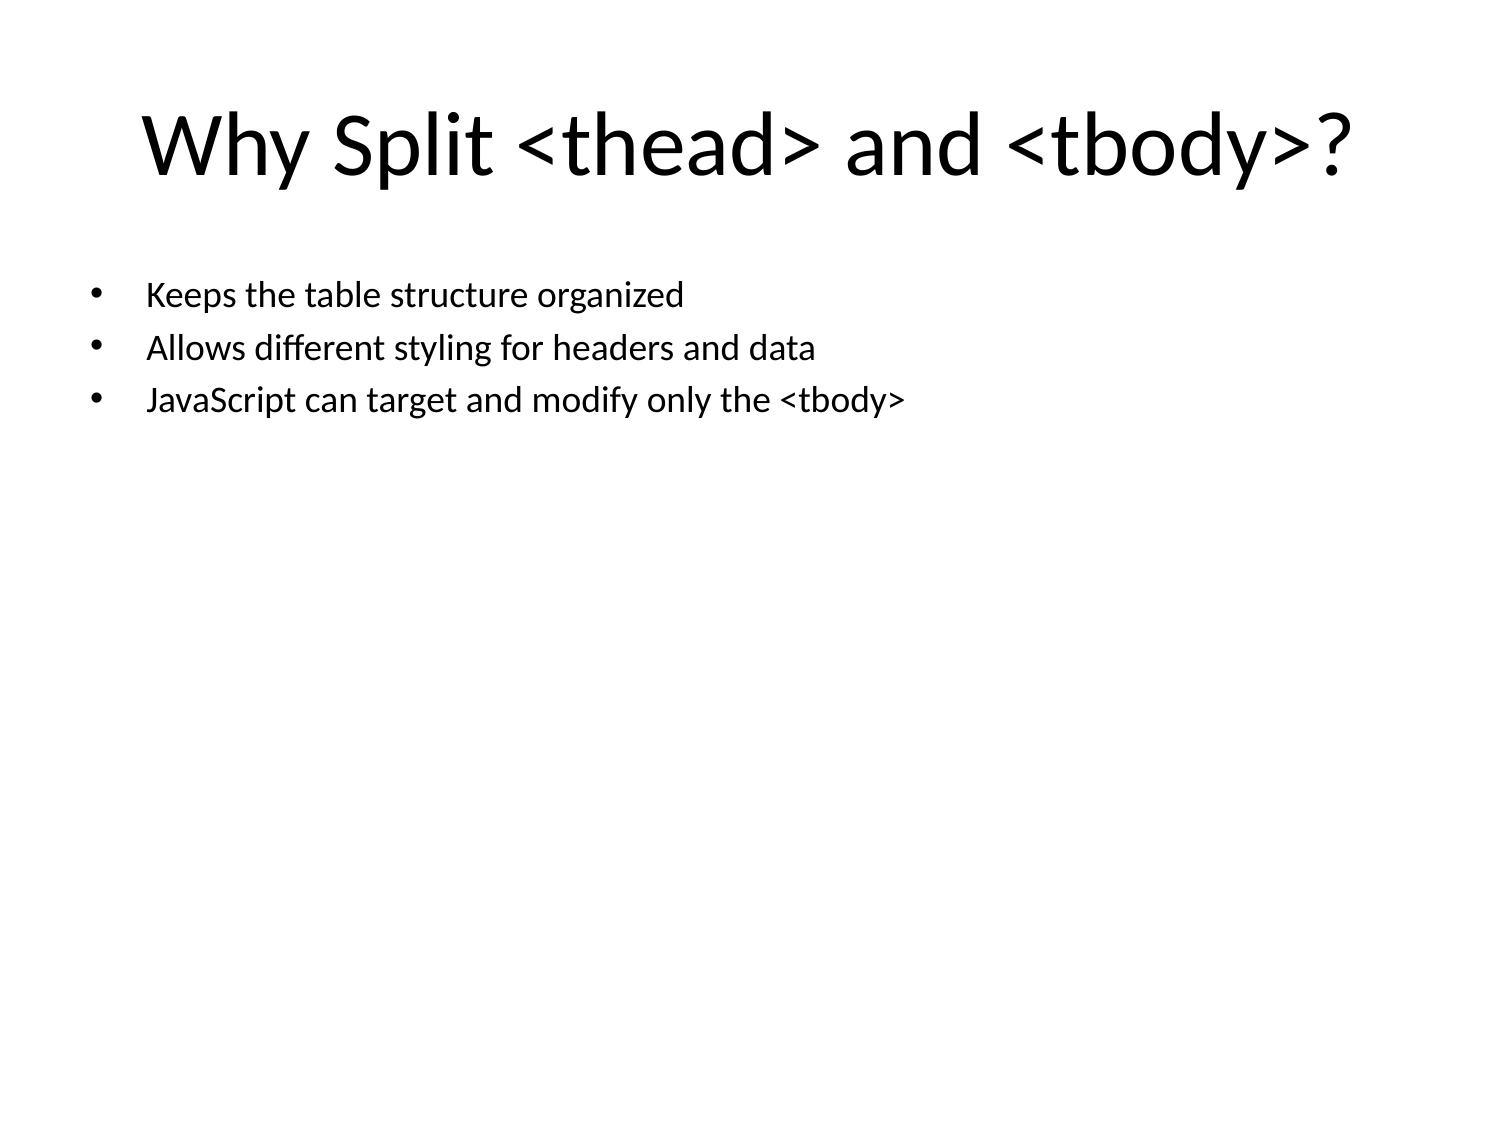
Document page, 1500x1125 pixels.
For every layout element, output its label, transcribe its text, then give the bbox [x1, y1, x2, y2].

list Keeps the table structure organized Allows different styling for headers and data JavaScript can target and modify only the <tbody> [75, 262, 1425, 1005]
title Why Split <thead> and <tbody>? [75, 45, 1425, 233]
